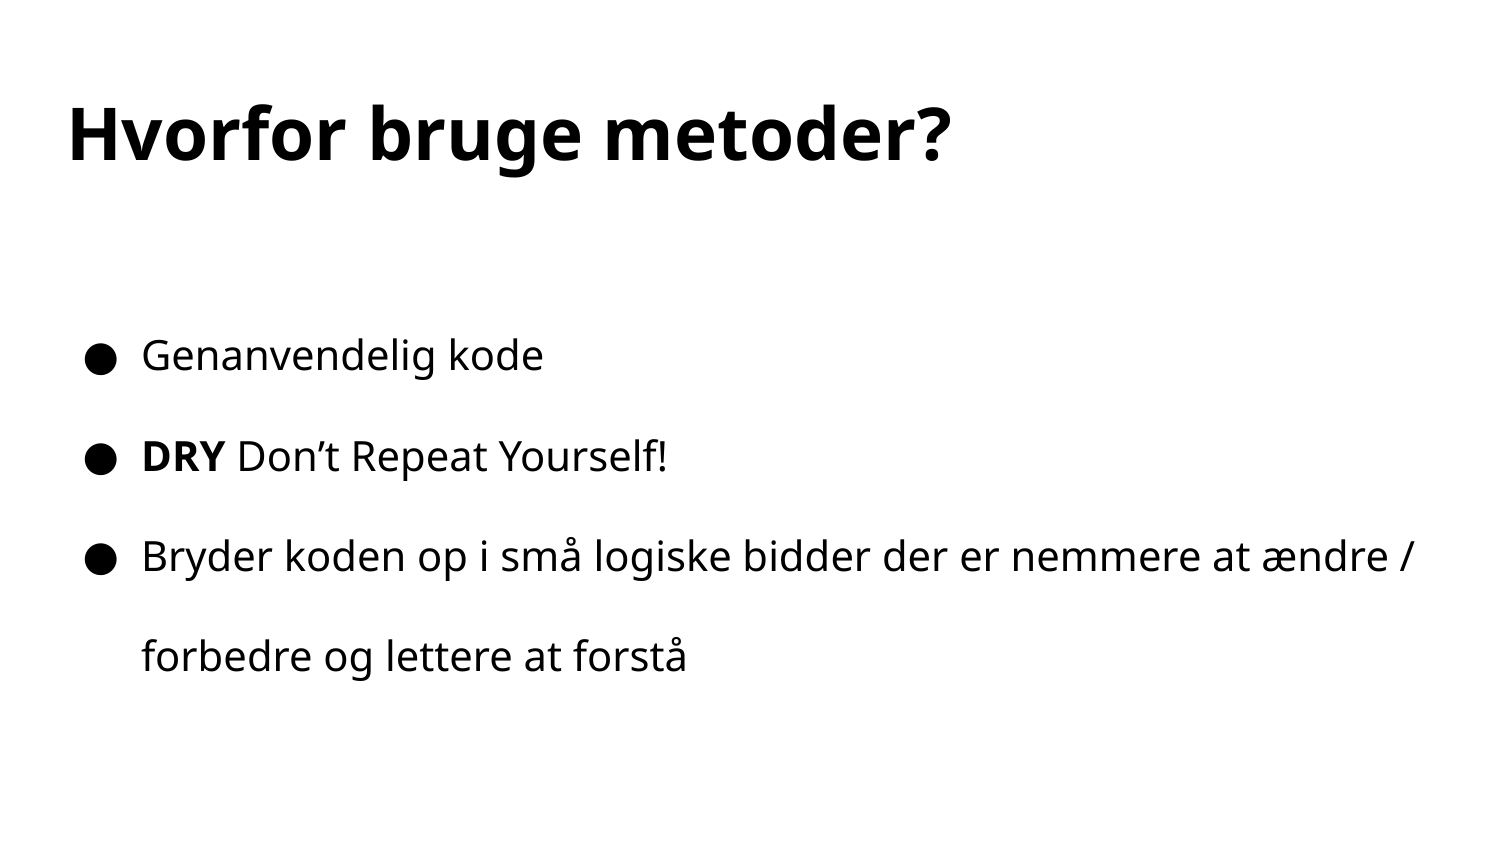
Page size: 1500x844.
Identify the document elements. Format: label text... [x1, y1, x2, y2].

title Hvorfor bruge metoder? [51, 72, 1449, 167]
list Genanvendelig kode DRY Don’t Repeat Yourself! Bryder koden op i små logiske bidder der er nemmere at ændre / forbedre og lettere at forstå [51, 264, 1449, 825]
